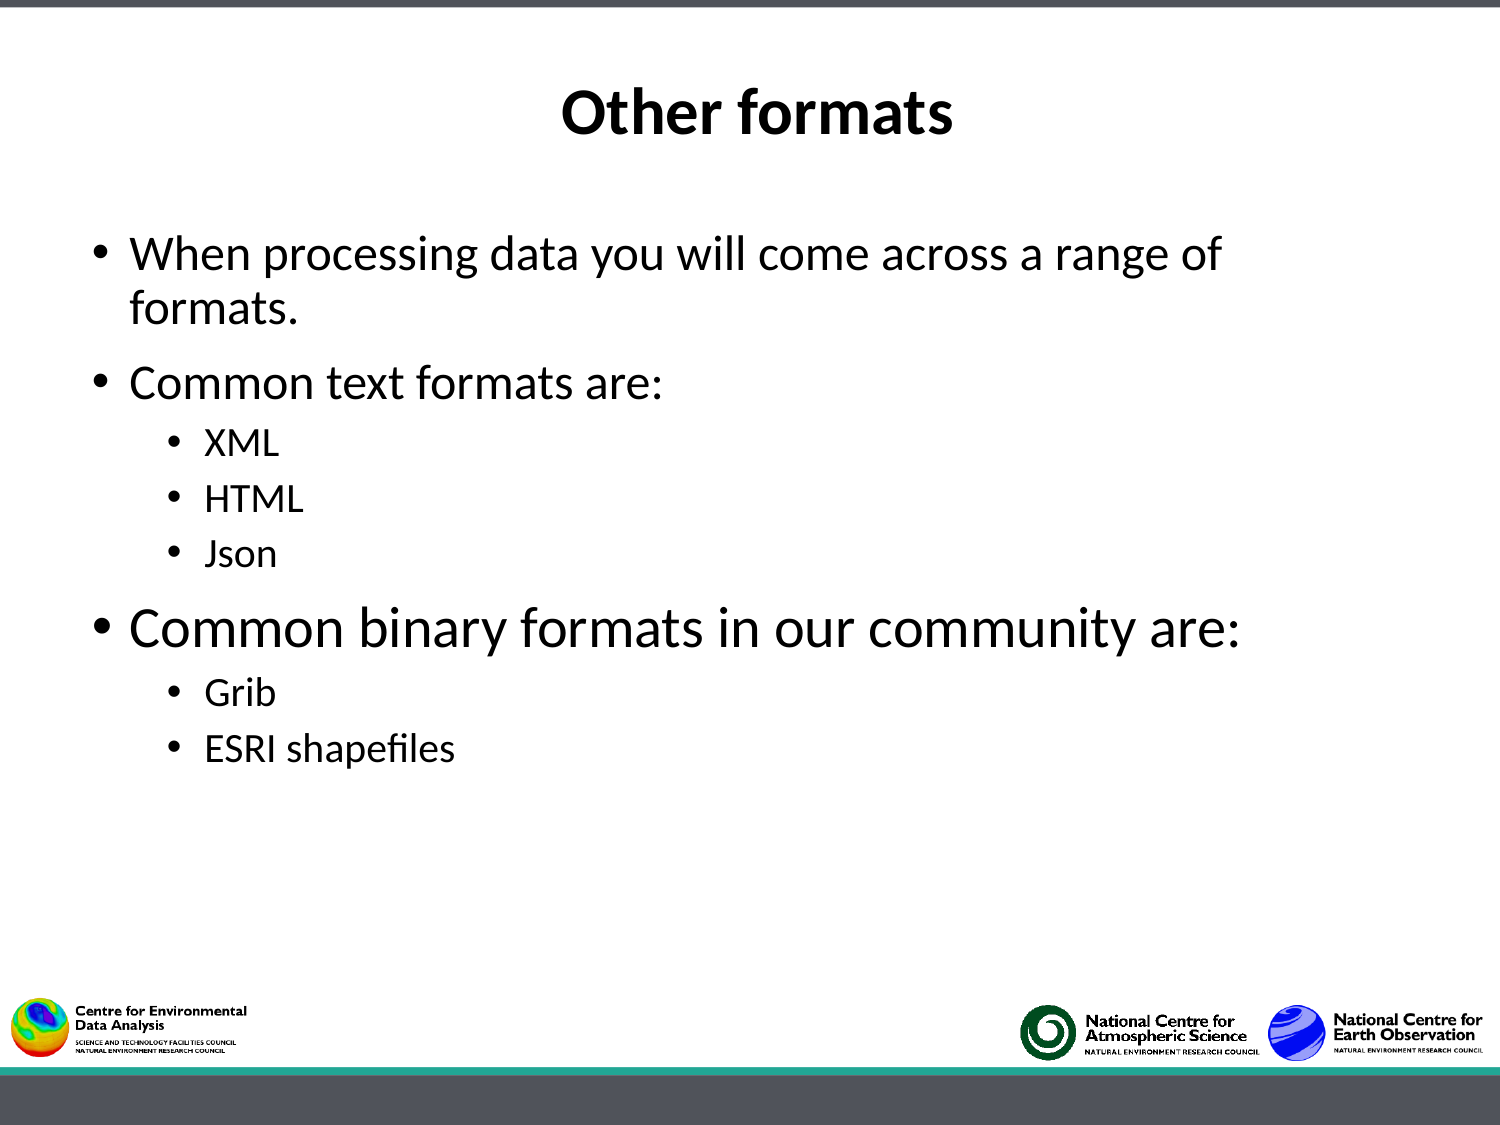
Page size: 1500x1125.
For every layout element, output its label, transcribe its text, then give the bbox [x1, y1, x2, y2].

title Other formats [64, 0, 1452, 231]
list When processing data you will come across a range of formats. Common text formats are: XML HTML Json Common binary formats in our community are: Grib ESRI shapefiles [76, 220, 1351, 988]
picture [0, 0, 1500, 1125]
